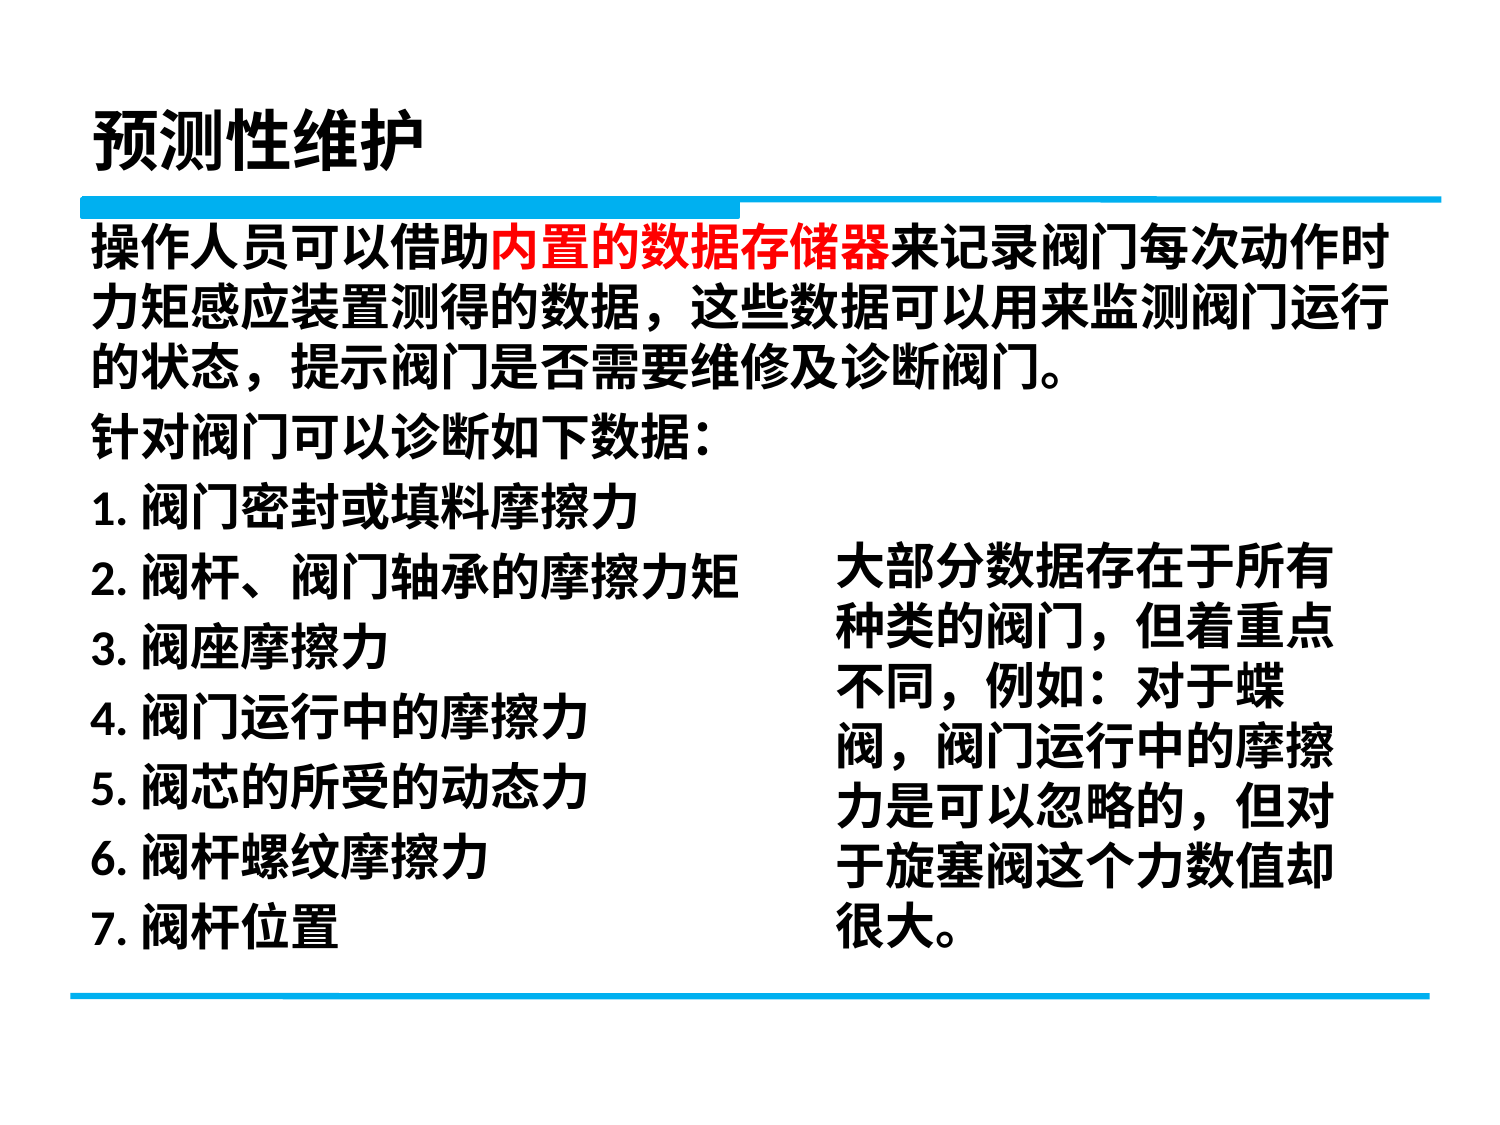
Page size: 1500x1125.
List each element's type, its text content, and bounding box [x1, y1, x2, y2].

list 操作人员可以借助内置的数据存储器来记录阀门每次动作时力矩感应装置测得的数据，这些数据可以用来监测阀门运行的状态，提示阀门是否需要维修及诊断阀门。 针对阀门可以诊断如下数据： 1.阀门密封或填料摩擦力 2.阀杆、阀门轴承的摩擦力矩 3.阀座摩擦力 4.阀门运行中的摩擦力 5.阀芯的所受的动态力 6.阀杆螺纹摩擦力 7.阀杆位置 [74, 207, 1426, 951]
title 预测性维护 [77, 84, 1428, 273]
text_box 大部分数据存在于所有种类的阀门，但着重点不同，例如：对于蝶阀，阀门运行中的摩擦力是可以忽略的，但对于旋塞阀这个力数值却很大。 [820, 527, 1353, 962]
